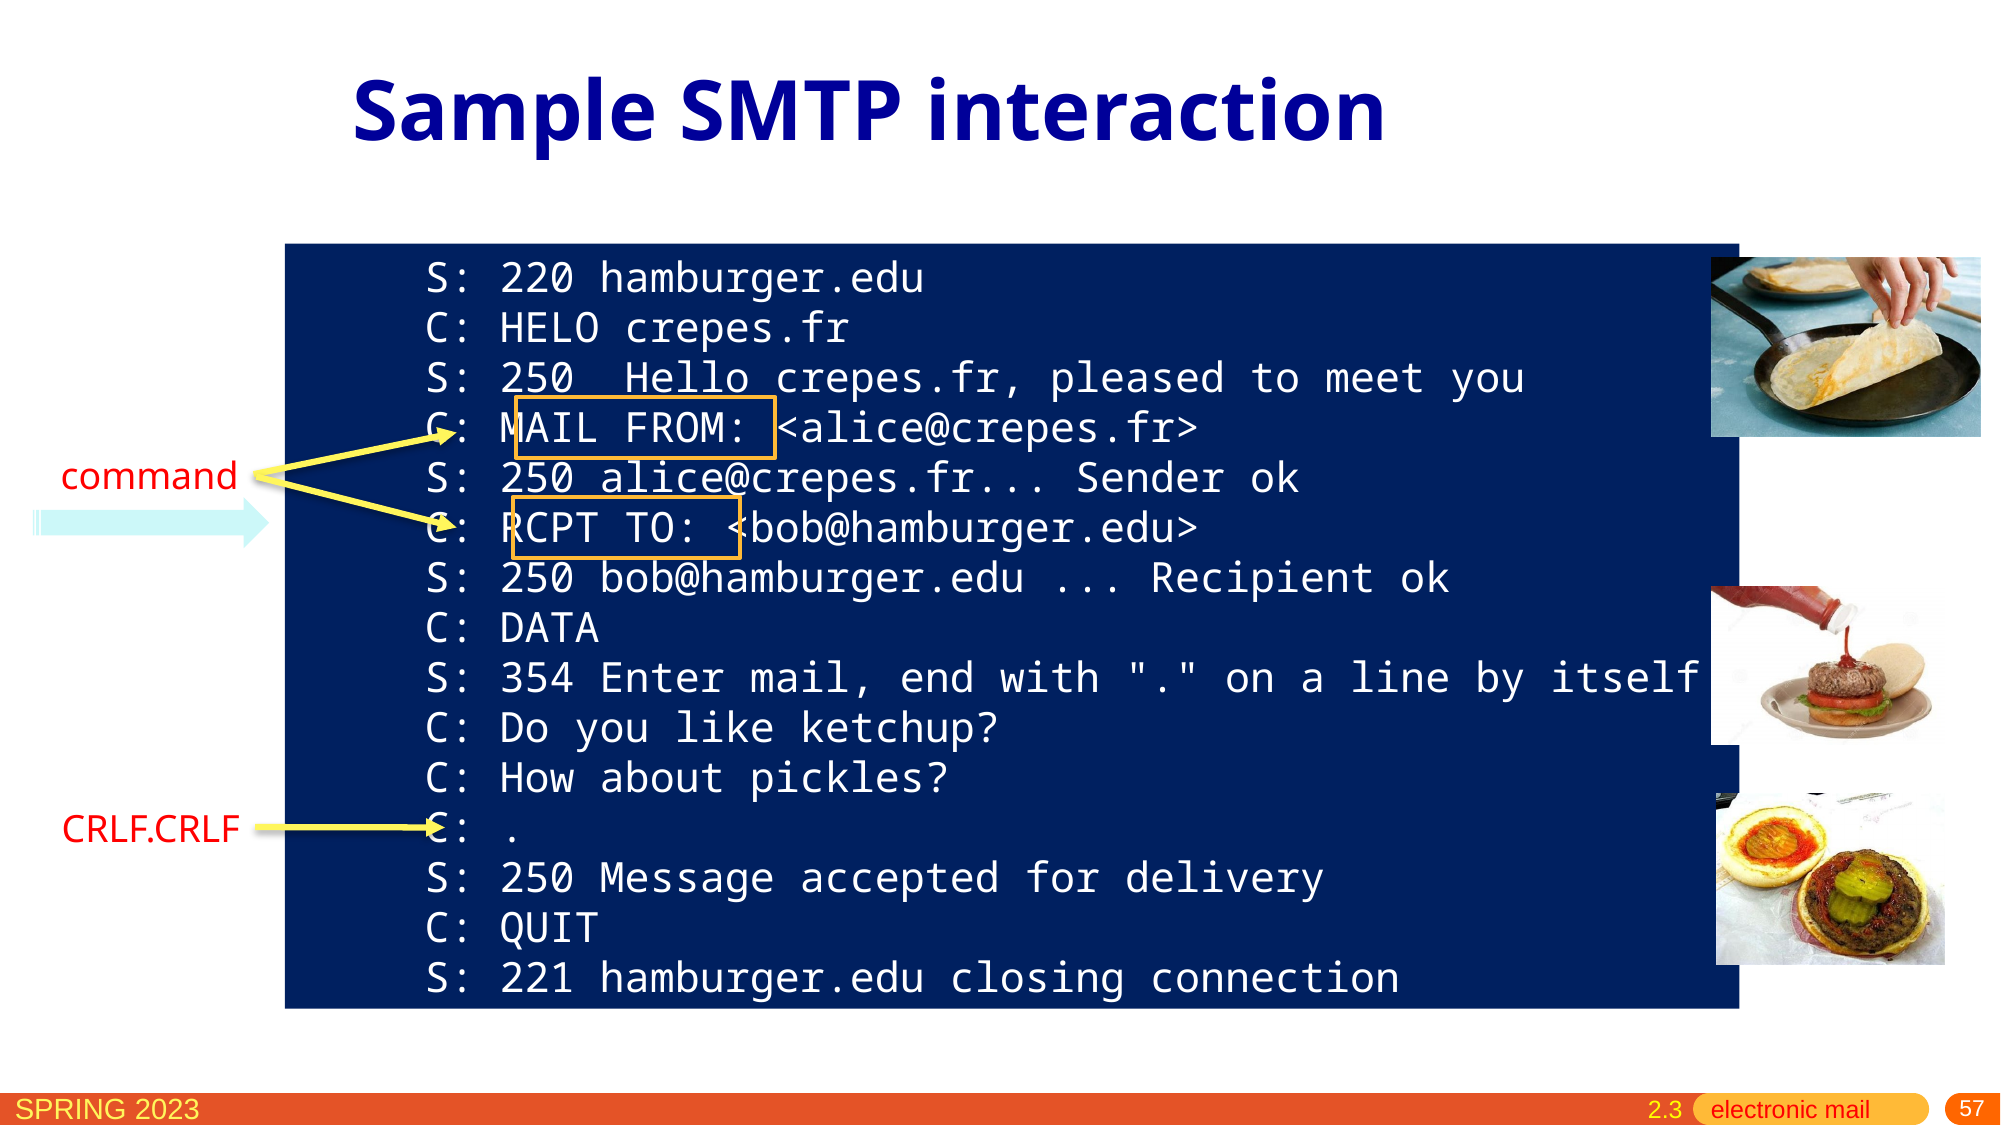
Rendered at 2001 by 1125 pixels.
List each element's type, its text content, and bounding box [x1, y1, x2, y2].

text_box [511, 495, 742, 560]
picture [1716, 792, 1946, 965]
text_box [514, 395, 777, 460]
title Sample SMTP interaction [337, 33, 1613, 182]
text_box command [45, 444, 250, 505]
picture [1711, 257, 1981, 438]
text_box CRLF.CRLF [46, 797, 256, 857]
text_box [255, 476, 457, 528]
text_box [255, 432, 457, 475]
text_box [36, 497, 257, 549]
text_box 2.3 electronic mail [1626, 1086, 1945, 1125]
text_box S: 220 hamburger.edu C: HELO crepes.fr S: 250 Hello crepes.fr, pleased to meet you C: MAIL FROM: <alice@crepes.fr> S: 250 alice@crepes.fr... Sender ok C: RCPT TO: <bob@hamburger.edu> S: 250 bob@hamburger.edu ... Recipient ok C: DATA S: 354 Enter mail, end with "." on a line by itself C: Do you like ketchup? C: How about pickles? C: . S: 250 Message accepted for delivery C: QUIT S: 221 hamburger.edu closing connection [284, 243, 1740, 1009]
picture [1711, 585, 1946, 745]
